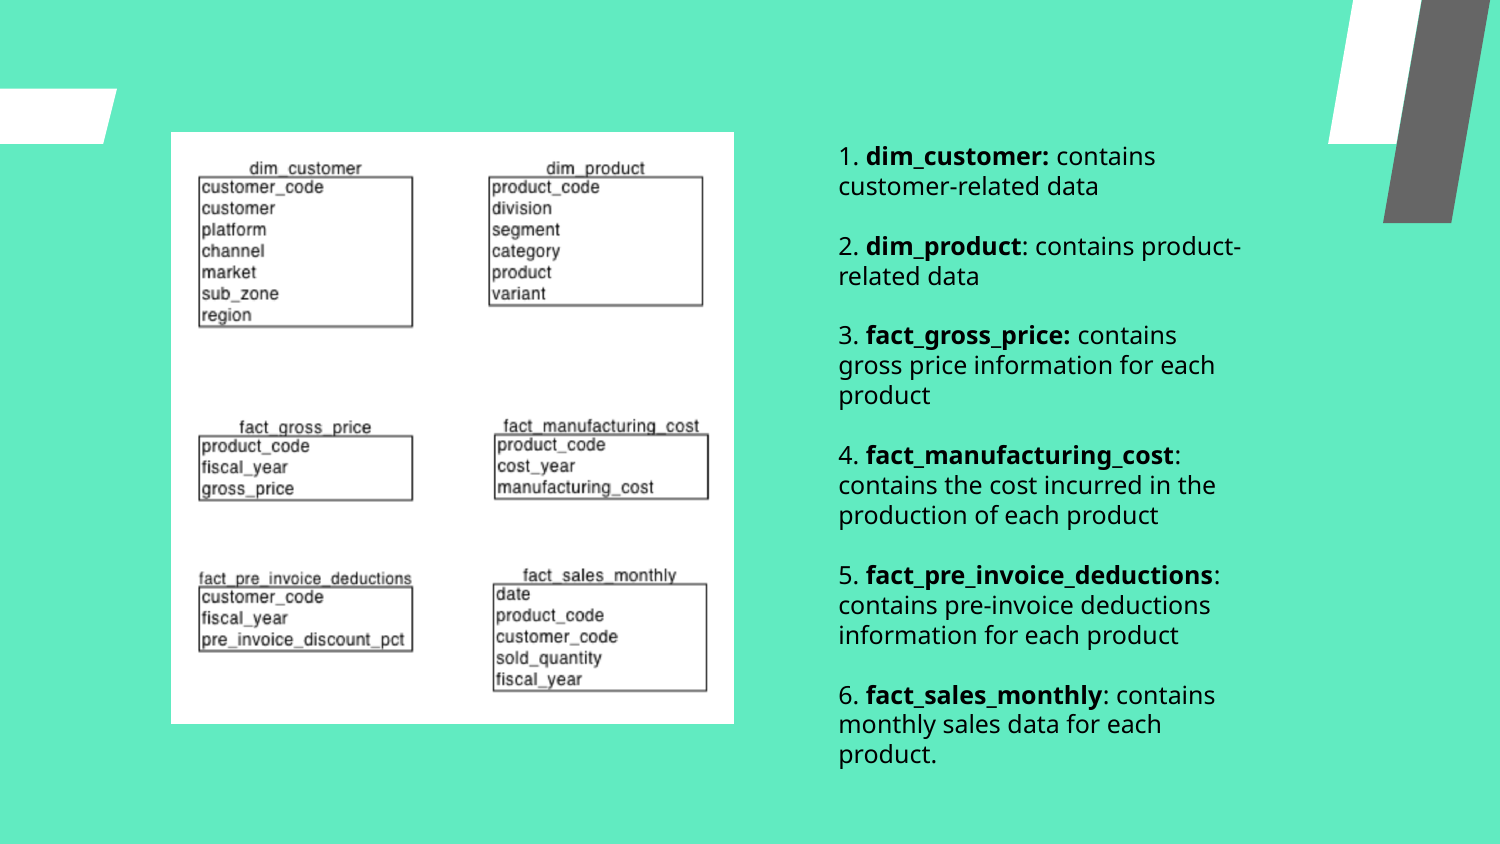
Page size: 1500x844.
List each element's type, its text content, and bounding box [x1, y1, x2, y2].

picture [170, 132, 734, 724]
text_box 1. dim_customer: contains customer-related data 2. dim_product: contains product-related data 3. fact_gross_price: contains gross price information for each product 4. fact_manufacturing_cost: contains the cost incurred in the production of each product 5. fact_pre_invoice_deductions: contains pre-invoice deductions information for each product 6. fact_sales_monthly: contains monthly sales data for each product. [823, 132, 1258, 777]
